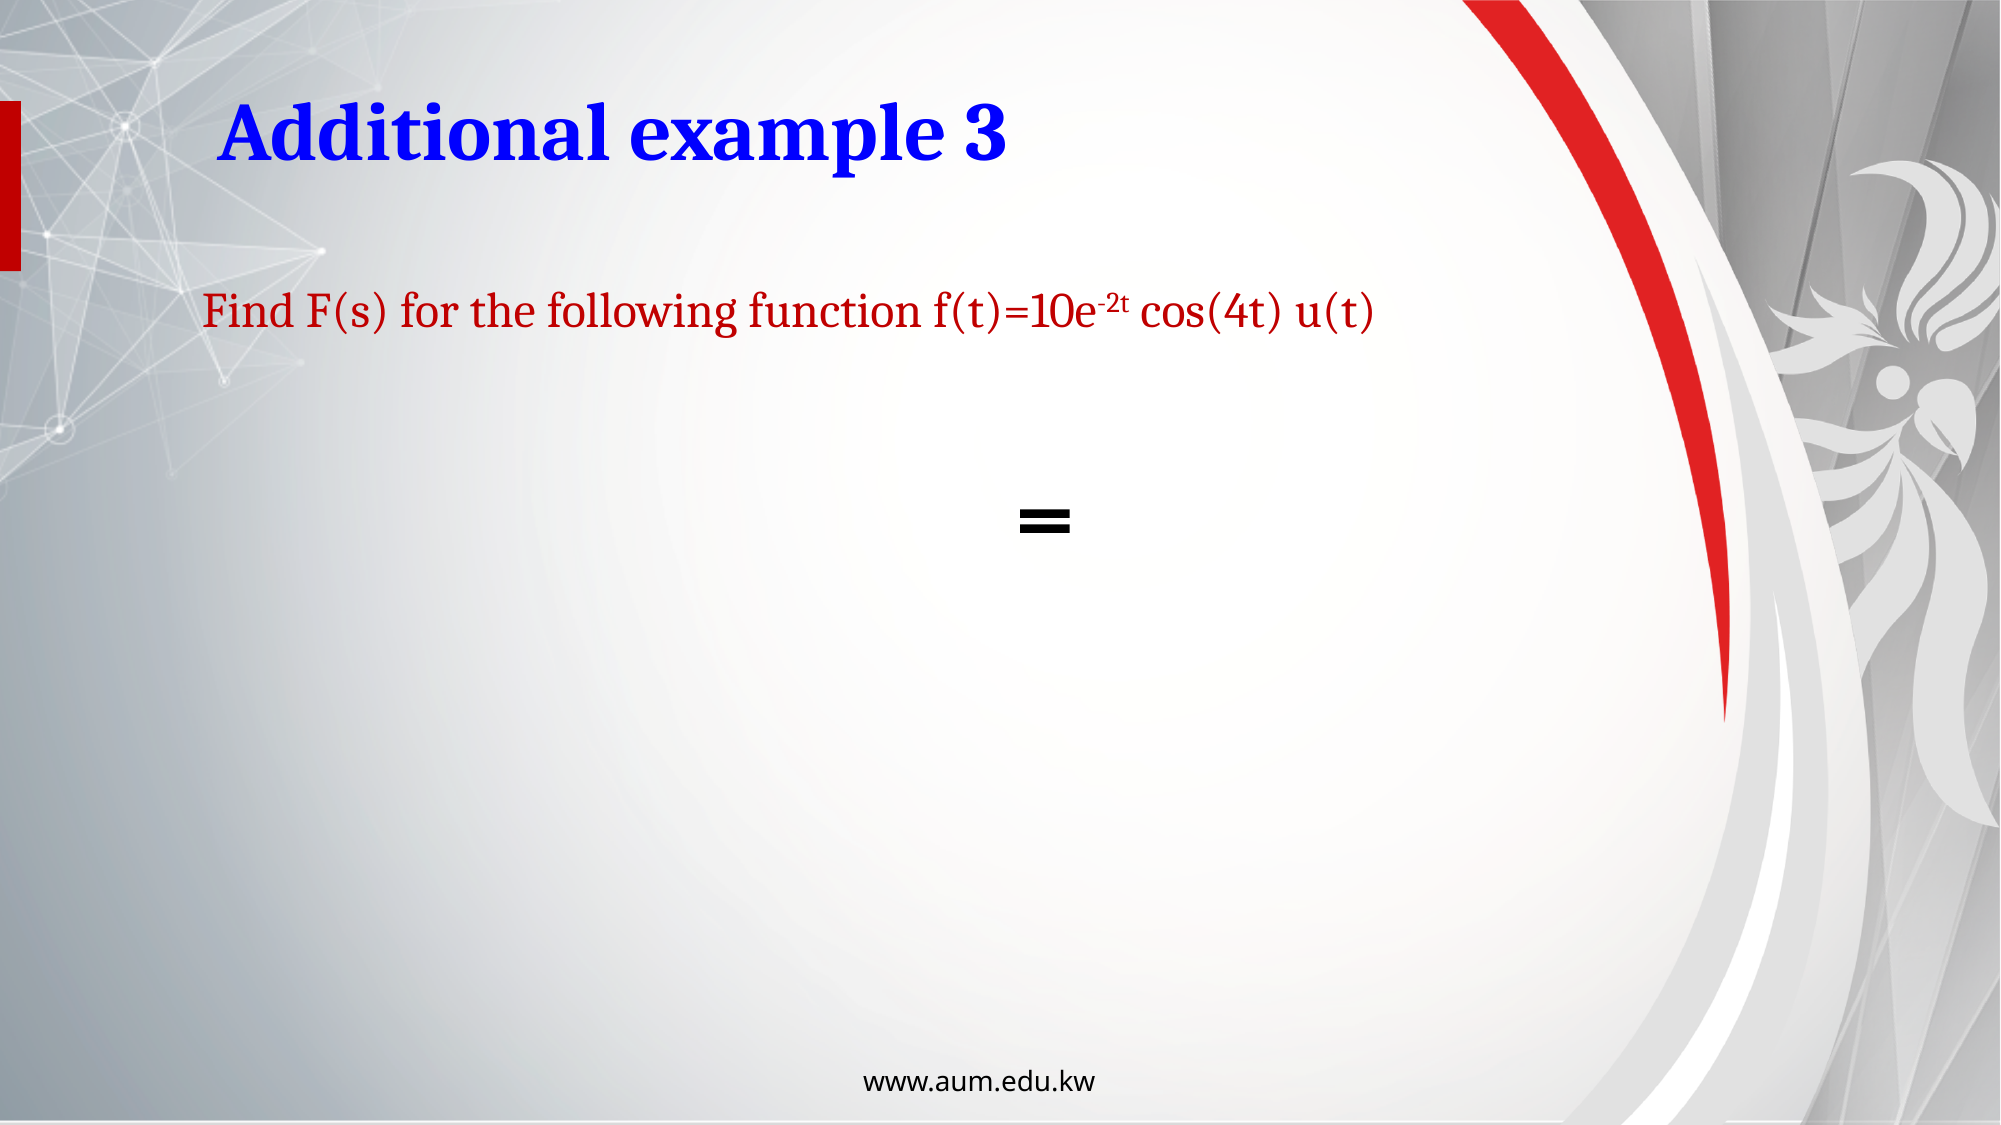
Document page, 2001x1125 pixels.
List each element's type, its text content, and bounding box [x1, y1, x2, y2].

text_box Additional example 3 [202, 70, 1024, 185]
text_box Find F(s) for the following function f(t)=10e-2t cos(4t) u(t) [187, 269, 1599, 345]
picture [0, 0, 2001, 1125]
